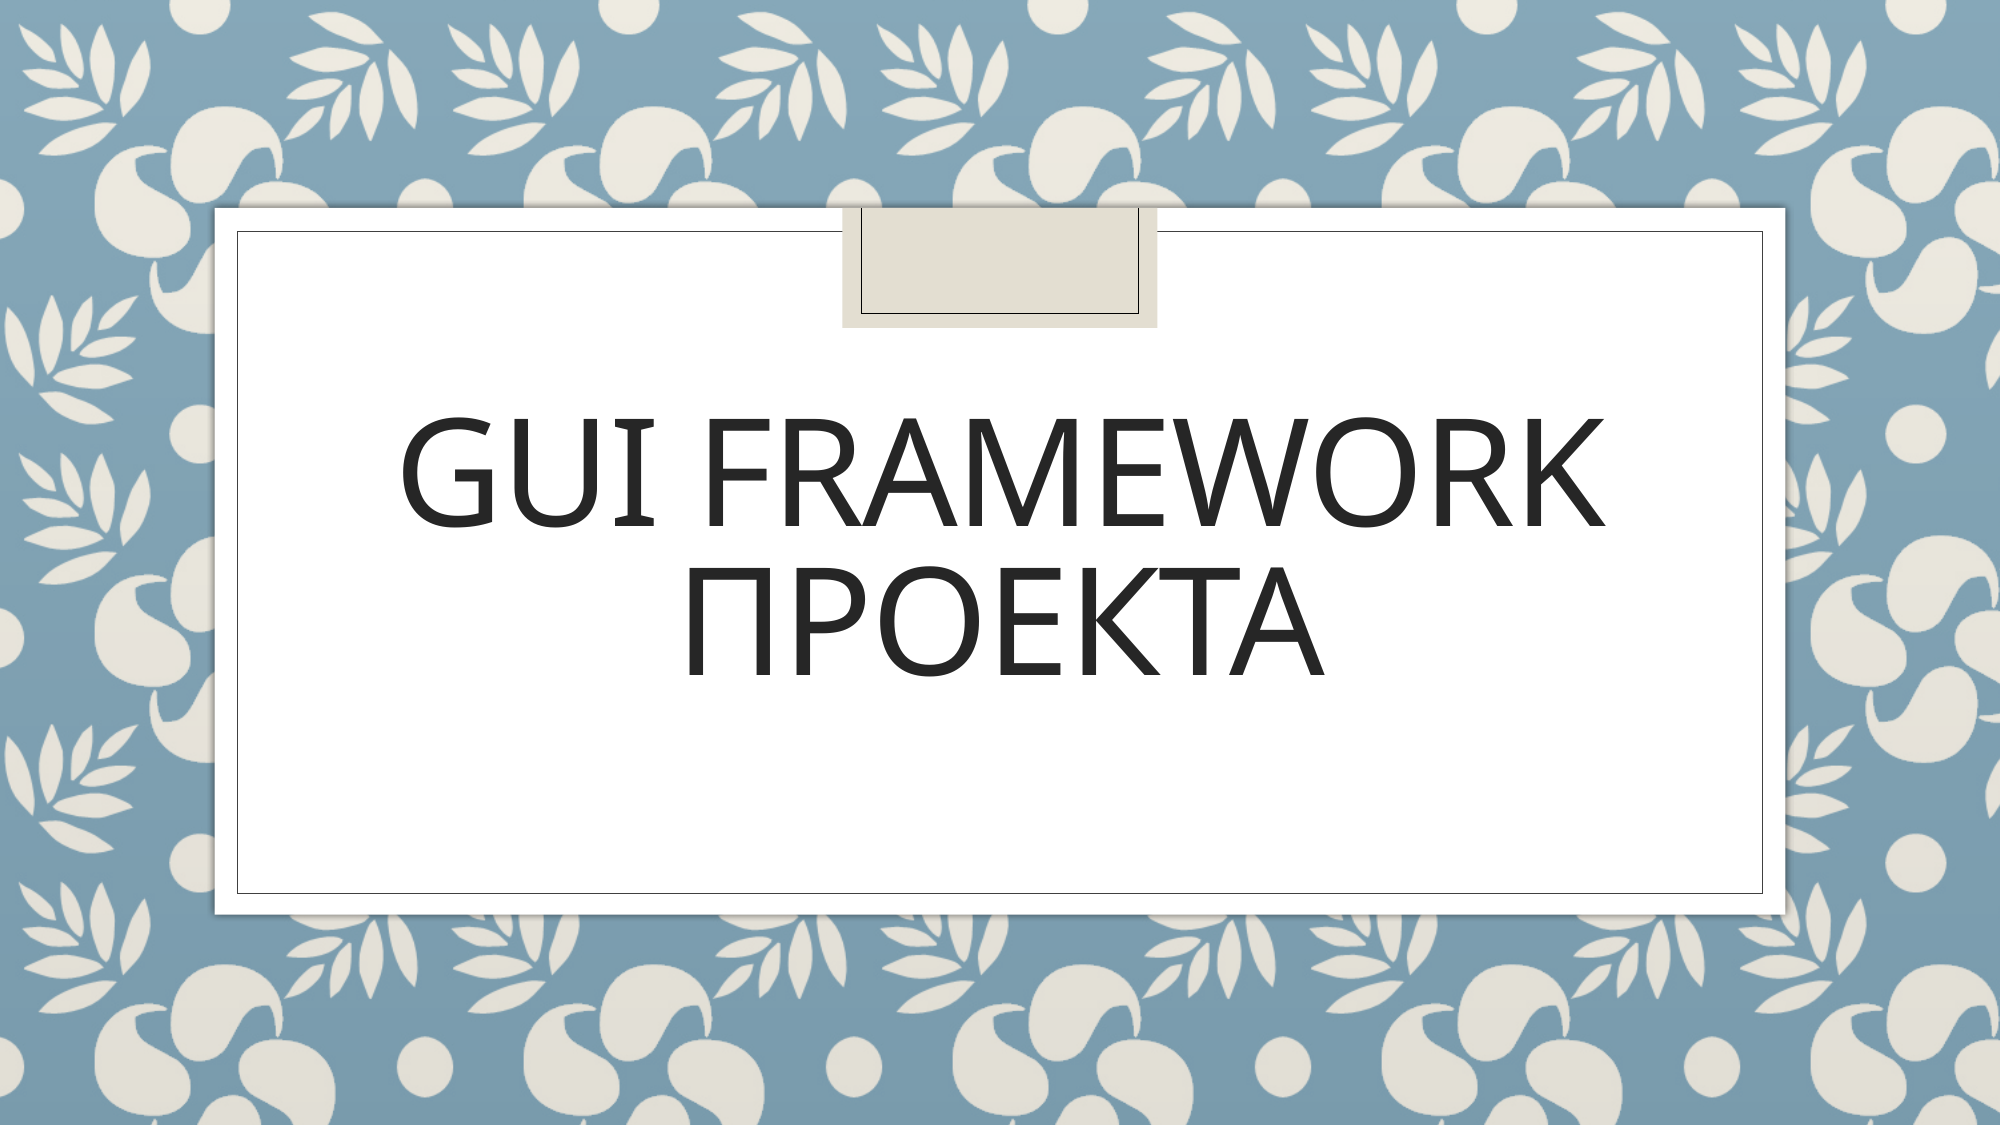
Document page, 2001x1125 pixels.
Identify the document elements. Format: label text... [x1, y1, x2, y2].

title GUI Framework проекта [256, 343, 1745, 769]
